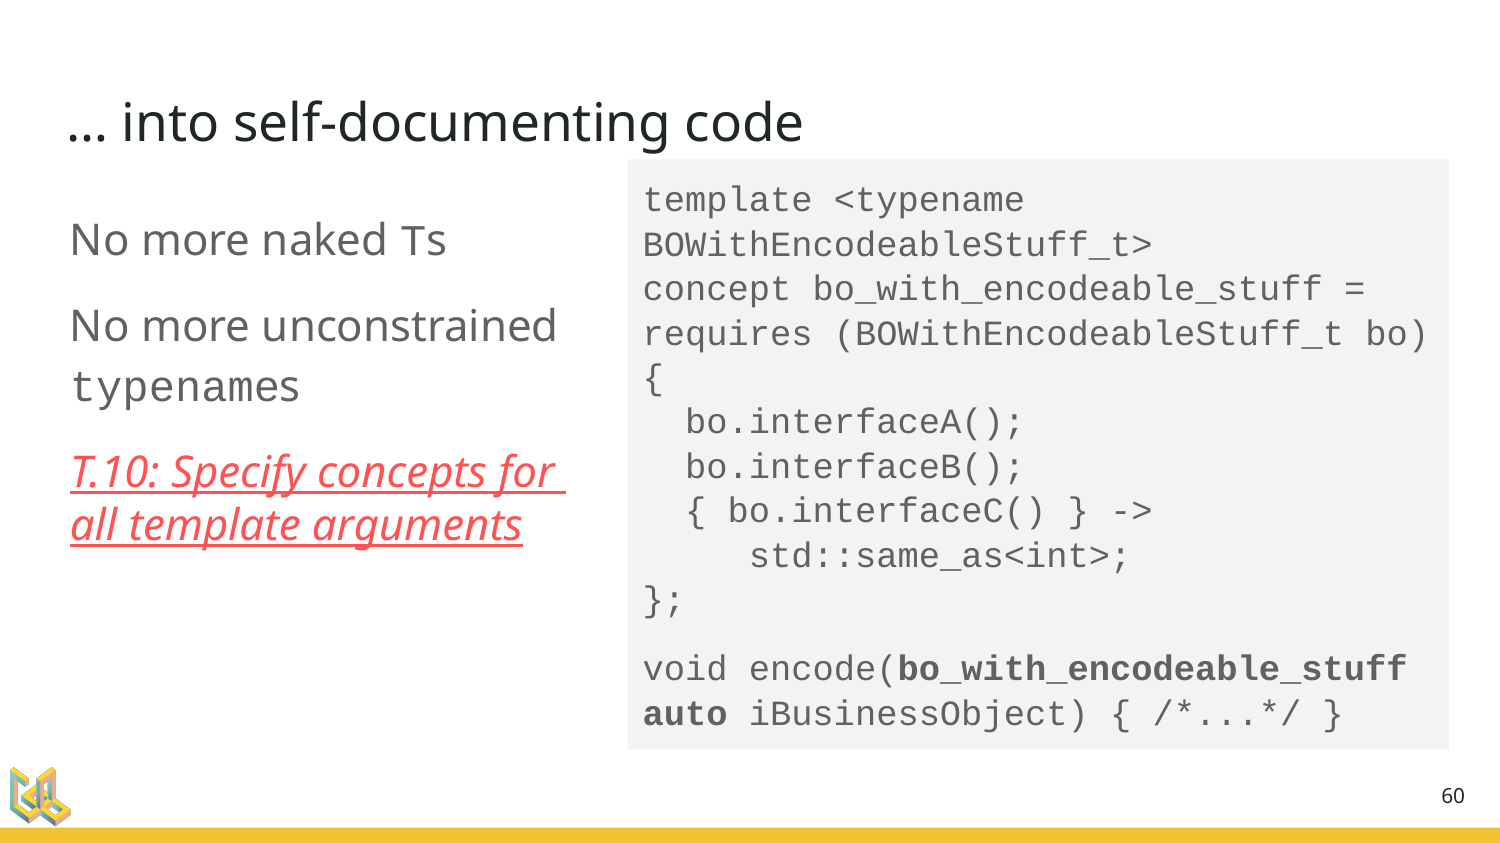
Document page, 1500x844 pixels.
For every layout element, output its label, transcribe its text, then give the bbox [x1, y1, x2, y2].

list No more naked Ts No more unconstrained typenames T.10: Specify concepts for all template arguments [54, 189, 596, 750]
slide_number ‹#› [1389, 764, 1480, 830]
picture [8, 765, 72, 829]
list template <typename BOWithEncodeableStuff_t> concept bo_with_encodeable_stuff = requires (BOWithEncodeableStuff_t bo) { bo.interfaceA(); bo.interfaceB(); { bo.interfaceC() } -> std::same_as<int>; }; void encode(bo_with_encodeable_stuff auto iBusinessObject) { /*...*/ } [627, 159, 1449, 750]
title … into self-documenting code [51, 72, 1449, 167]
